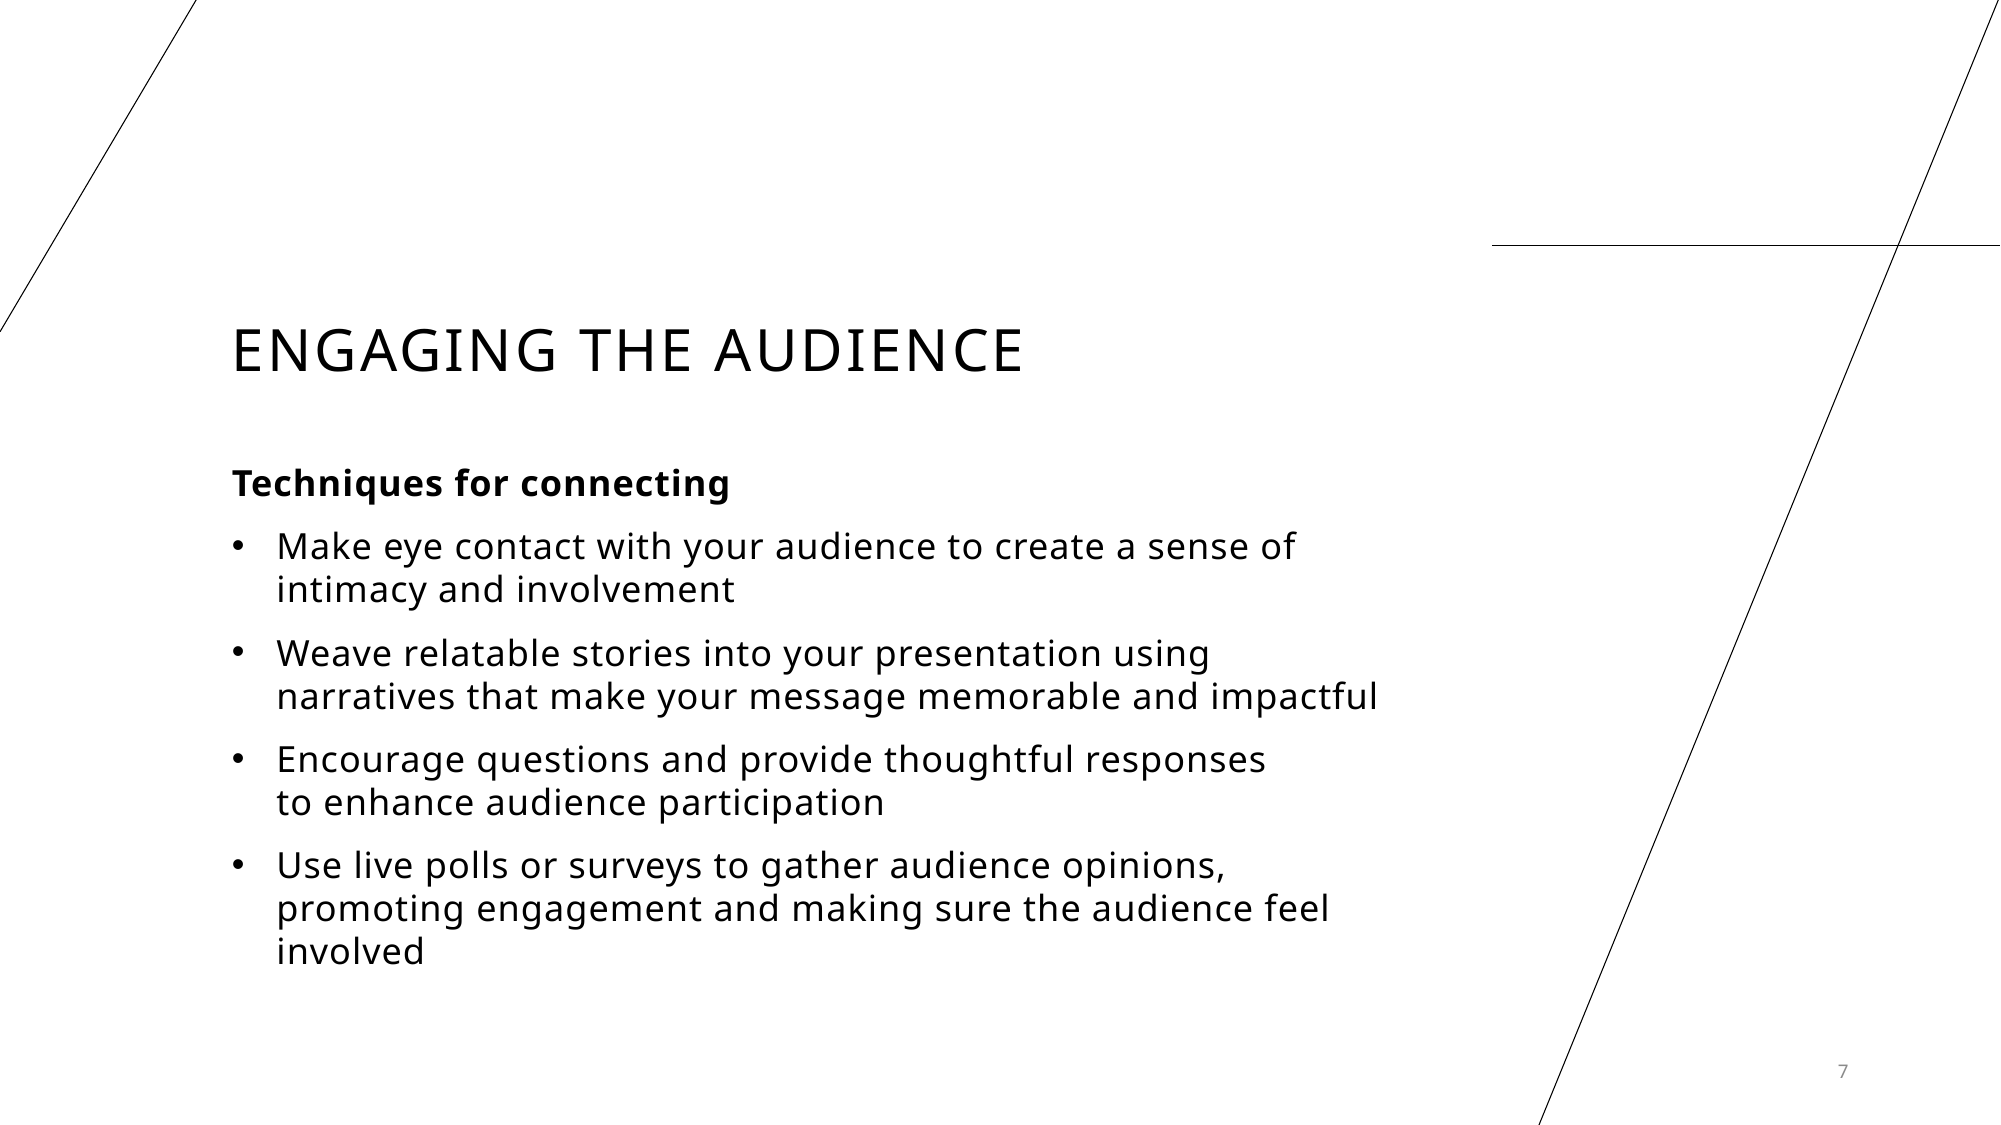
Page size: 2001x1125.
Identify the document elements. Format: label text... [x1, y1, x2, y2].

slide_number 7 [1701, 1042, 1864, 1103]
title Engaging the audience [216, 43, 1413, 392]
list Techniques for connecting Make eye contact with your audience to create a sense of intimacy and involvement Weave relatable stories into your presentation using narratives that make your message memorable and impactful Encourage questions and provide thoughtful responses to enhance audience participation Use live polls or surveys to gather audience opinions, promoting engagement and making sure the audience feel involved [216, 453, 1413, 1013]
